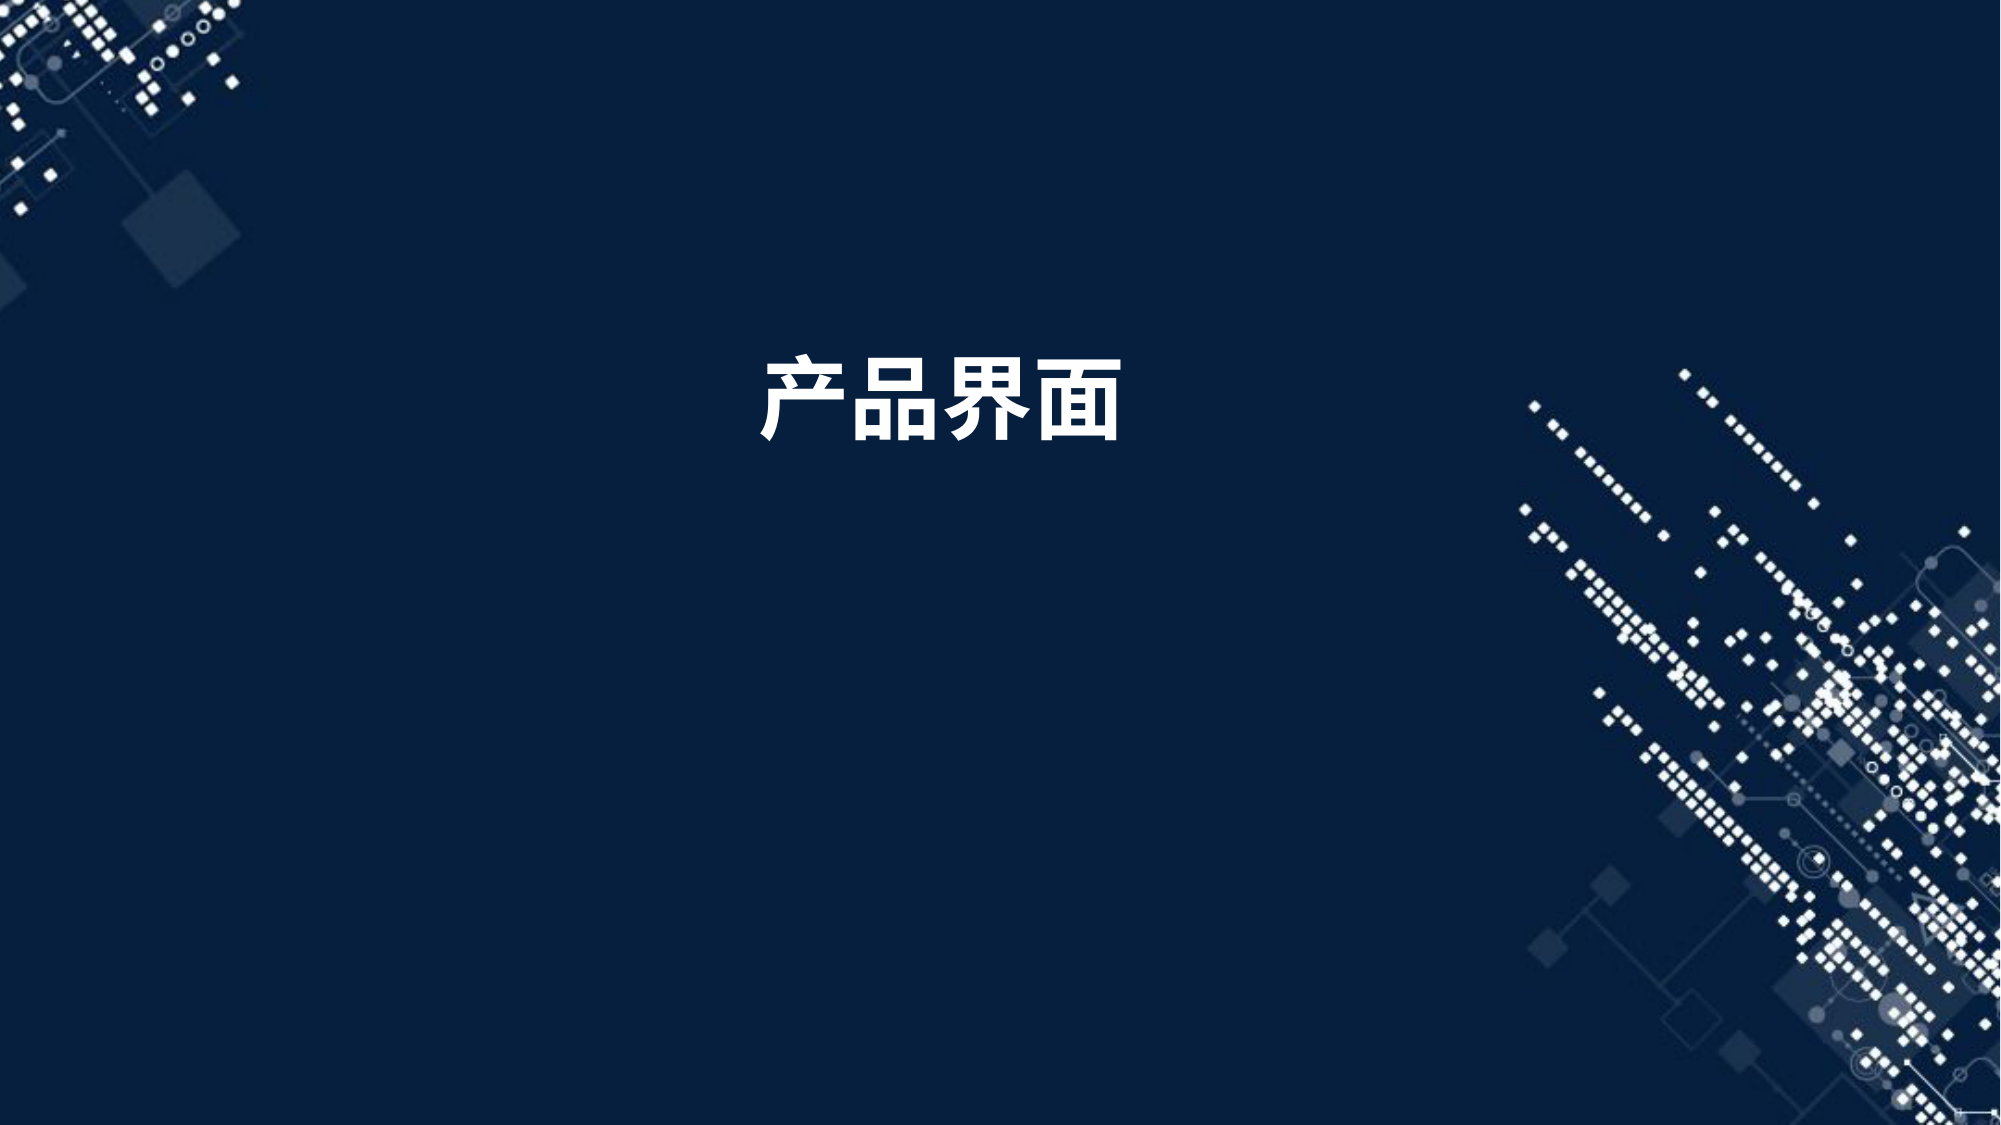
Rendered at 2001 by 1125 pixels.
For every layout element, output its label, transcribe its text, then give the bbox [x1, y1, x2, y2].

text_box 产品界面 [429, 342, 1454, 462]
picture [0, 0, 2001, 1125]
